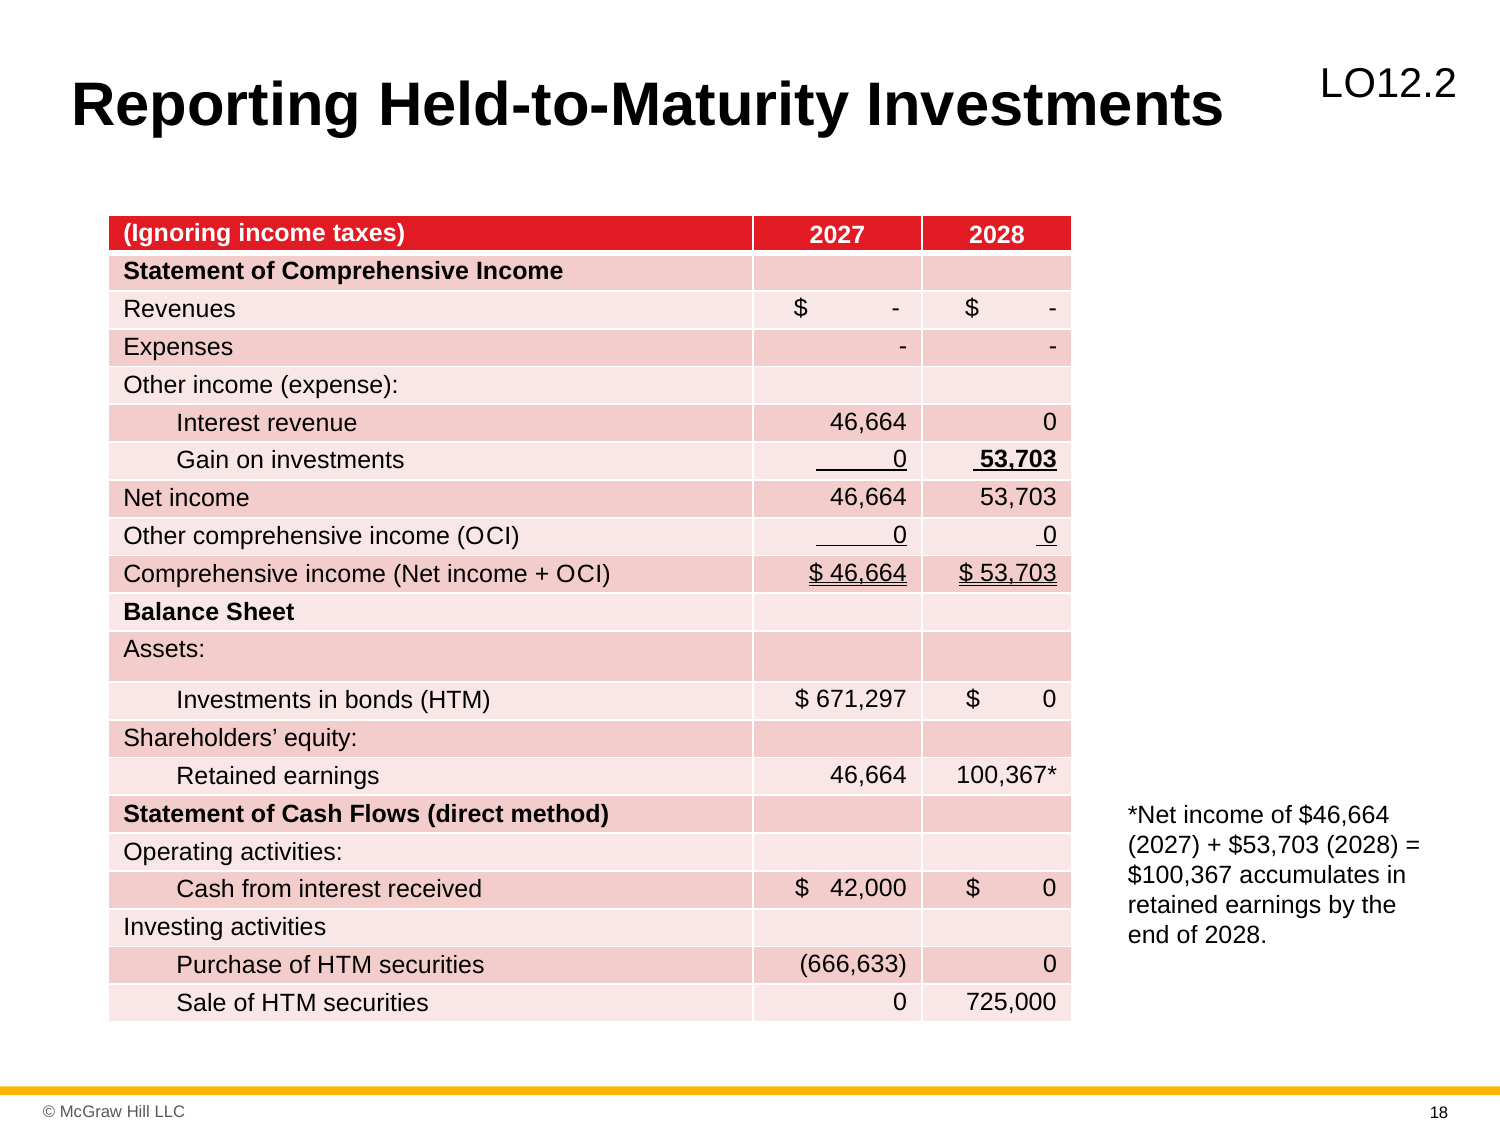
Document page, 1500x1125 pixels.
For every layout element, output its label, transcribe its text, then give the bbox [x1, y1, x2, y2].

table_cell [923, 834, 1071, 870]
table_cell $ 46,664 [754, 556, 921, 592]
table_cell 0 [754, 985, 921, 1021]
table_cell Sale of H T M securities [109, 985, 752, 1021]
table_cell Investing activities [109, 910, 752, 946]
table_cell $ 0 [923, 872, 1071, 908]
table_cell 46,664 [754, 758, 921, 794]
table_cell Assets: [109, 632, 752, 681]
table_cell Investments in bonds (HTM) [109, 683, 752, 719]
table_cell [754, 367, 921, 403]
table_cell Revenues [109, 292, 752, 328]
table_cell [923, 721, 1071, 757]
table_cell [754, 796, 921, 832]
table_cell [923, 256, 1071, 290]
table_cell $ 0 [923, 683, 1071, 719]
table_cell 725,000 [923, 985, 1071, 1021]
table_header 2028 [923, 216, 1071, 250]
table_cell Comprehensive income (Net income + O C I) [109, 556, 752, 592]
table_cell Other income (expense): [109, 367, 752, 403]
table_cell Purchase of H T M securities [109, 947, 752, 983]
table_cell 46,664 [754, 481, 921, 517]
table_cell 0 [923, 405, 1071, 441]
table_cell 0 [754, 519, 921, 555]
table_header 2027 [754, 216, 921, 250]
table_cell Gain on investments [109, 443, 752, 479]
table_cell 0 [923, 519, 1071, 555]
table_cell [754, 834, 921, 870]
table_cell $ - [923, 292, 1071, 328]
table_cell [923, 910, 1071, 946]
table_cell Statement of Comprehensive Income [109, 256, 752, 290]
list *Net income of $46,664 (2027) + $53,703 (2028) = $100,367 accumulates in retained earnings by the end of 2028. [1112, 791, 1444, 950]
table_cell 100,367* [923, 758, 1071, 794]
table_cell Balance Sheet [109, 594, 752, 630]
table_cell - [923, 330, 1071, 366]
table_cell [754, 721, 921, 757]
table_cell Net income [109, 481, 752, 517]
table_cell - [754, 330, 921, 366]
table_cell $ 671,297 [754, 683, 921, 719]
table_cell Operating activities: [109, 834, 752, 870]
table_cell [923, 796, 1071, 832]
table_cell Other comprehensive income (O C I) [109, 519, 752, 555]
slide_number 18 [1415, 1094, 1474, 1122]
table_cell Interest revenue [109, 405, 752, 441]
table_cell [754, 594, 921, 630]
title Reporting Held-to-Maturity Investments [56, 31, 1242, 180]
table_cell $ 53,703 [923, 556, 1071, 592]
list L O12.2 [1304, 47, 1476, 110]
table_cell Retained earnings [109, 758, 752, 794]
table_cell [923, 594, 1071, 630]
table_cell [754, 910, 921, 946]
table_cell 0 [754, 443, 921, 479]
table_cell 46,664 [754, 405, 921, 441]
table_cell (666,633) [754, 947, 921, 983]
table_cell [754, 632, 921, 681]
table_cell 0 [923, 947, 1071, 983]
table_cell 53,703 [923, 443, 1071, 479]
table_header (Ignoring income taxes) [109, 216, 752, 250]
table_cell Cash from interest received [109, 872, 752, 908]
table_cell [923, 367, 1071, 403]
table_cell [754, 256, 921, 290]
table_cell Statement of Cash Flows (direct method) [109, 796, 752, 832]
table_cell Expenses [109, 330, 752, 366]
table_cell 53,703 [923, 481, 1071, 517]
table_cell $ - [754, 292, 921, 328]
table_cell [923, 632, 1071, 681]
table_cell Shareholders’ equity: [109, 721, 752, 757]
table_cell $ 42,000 [754, 872, 921, 908]
